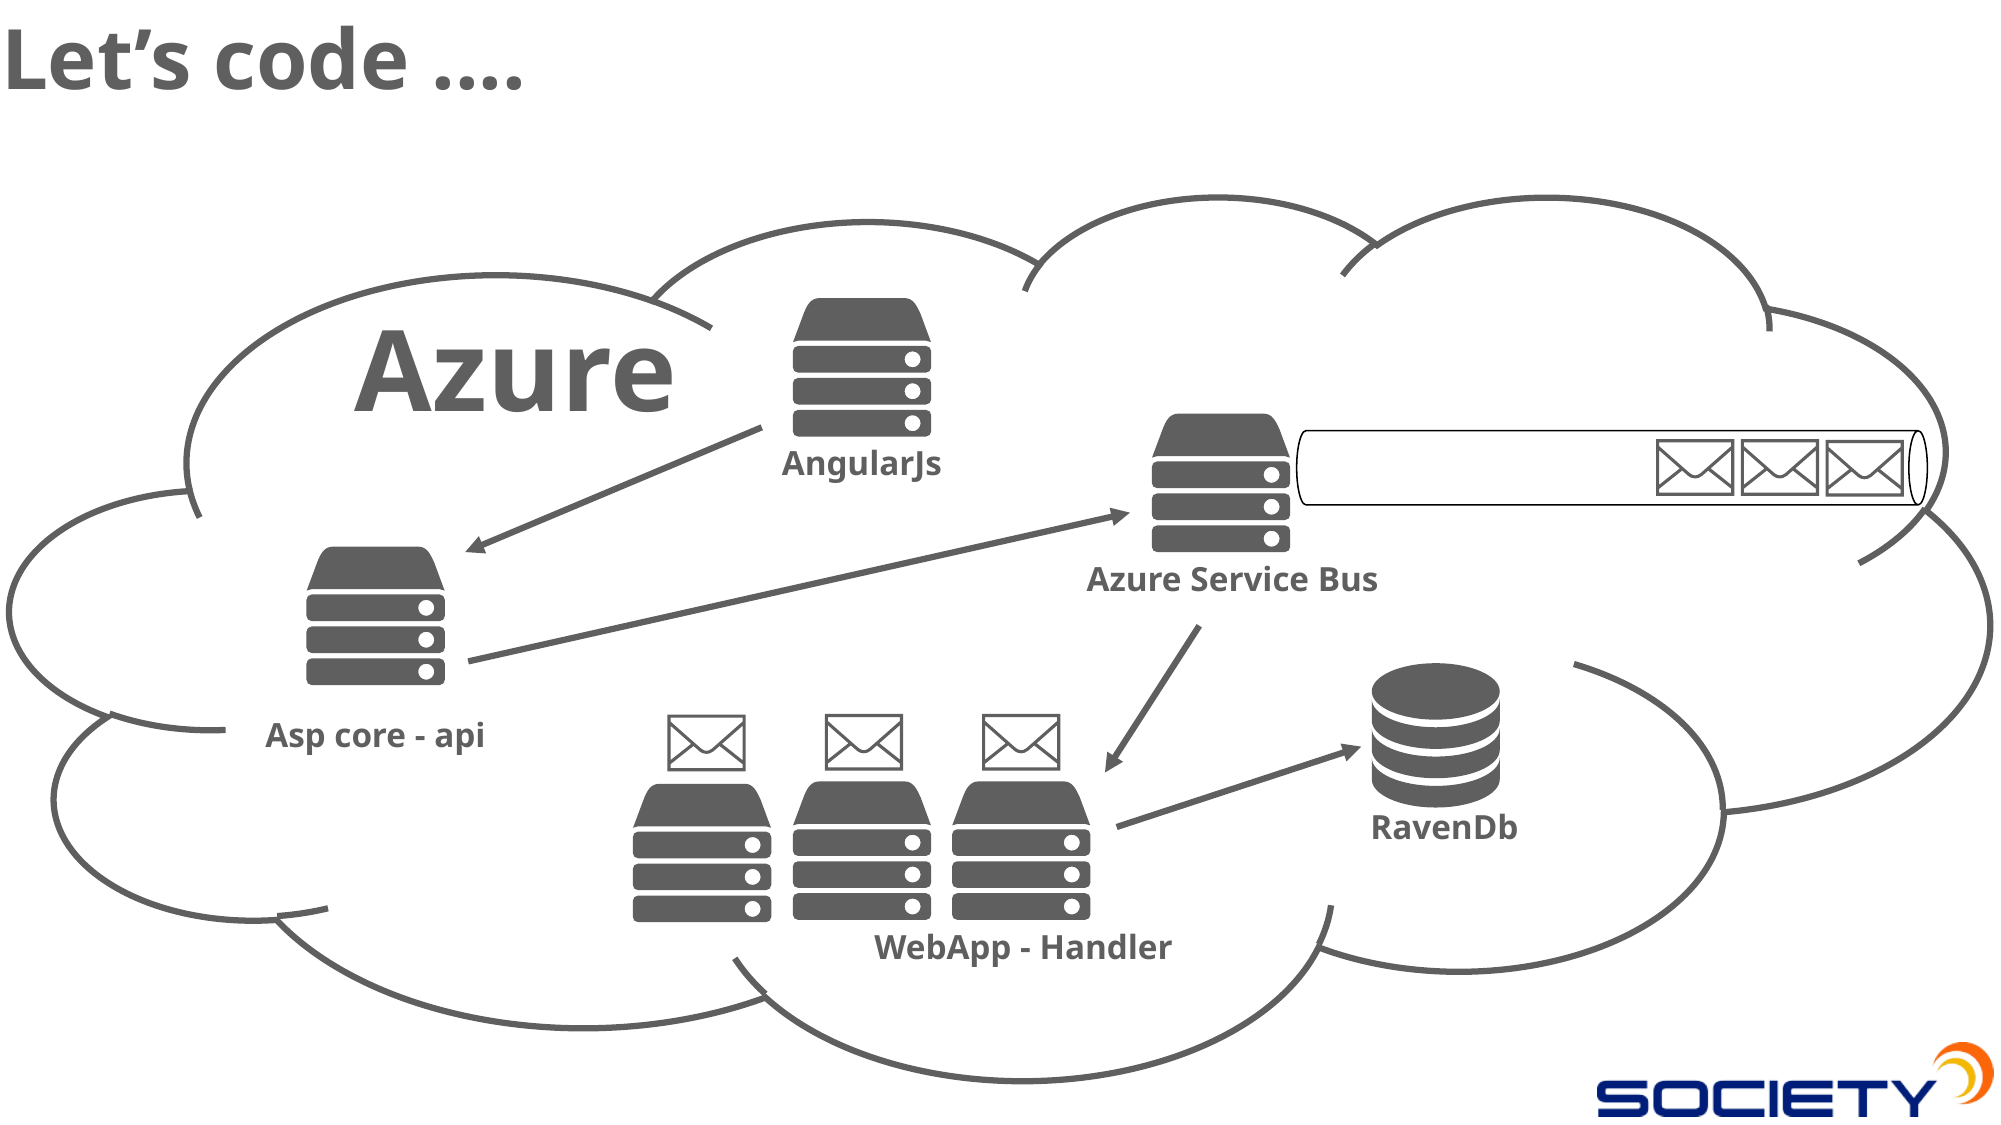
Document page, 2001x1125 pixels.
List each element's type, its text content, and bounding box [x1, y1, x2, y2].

text_box [792, 409, 932, 436]
text_box [1151, 493, 1291, 521]
text_box [792, 377, 932, 405]
text_box Asp core - api [253, 708, 498, 761]
text_box [1152, 413, 1290, 458]
text_box [792, 893, 932, 920]
picture [1597, 1042, 1994, 1117]
text_box Azure Service Bus [1130, 552, 1391, 604]
text_box [1371, 663, 1500, 720]
text_box [7, 196, 1992, 1083]
text_box [982, 713, 1061, 771]
text_box [792, 829, 932, 856]
text_box [632, 895, 772, 923]
text_box [1296, 430, 1928, 505]
text_box [792, 345, 932, 373]
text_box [465, 427, 762, 553]
text_box [952, 861, 1091, 888]
text_box Azure [343, 293, 690, 441]
text_box [952, 781, 1091, 826]
text_box [306, 626, 445, 654]
text_box [306, 658, 445, 686]
text_box [1656, 439, 1735, 496]
text_box [632, 863, 772, 891]
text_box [468, 512, 1130, 662]
text_box [1151, 525, 1291, 552]
text_box RavenDb [1358, 800, 1531, 853]
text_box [1104, 625, 1200, 773]
text_box [1825, 439, 1904, 497]
text_box [824, 713, 904, 771]
text_box [793, 781, 931, 826]
text_box [792, 861, 932, 888]
text_box [633, 783, 771, 828]
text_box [1116, 746, 1362, 828]
text_box [952, 893, 1091, 920]
text_box [306, 594, 445, 622]
text_box [306, 546, 445, 591]
text_box [793, 298, 931, 343]
text_box WebApp - Handler [862, 919, 1186, 972]
text_box [1151, 461, 1291, 489]
text_box [632, 831, 772, 859]
text_box AngularJs [769, 436, 955, 489]
text_box [667, 714, 746, 772]
text_box [952, 829, 1091, 856]
text_box Let’s code .... [0, 0, 539, 112]
text_box [1371, 699, 1500, 800]
